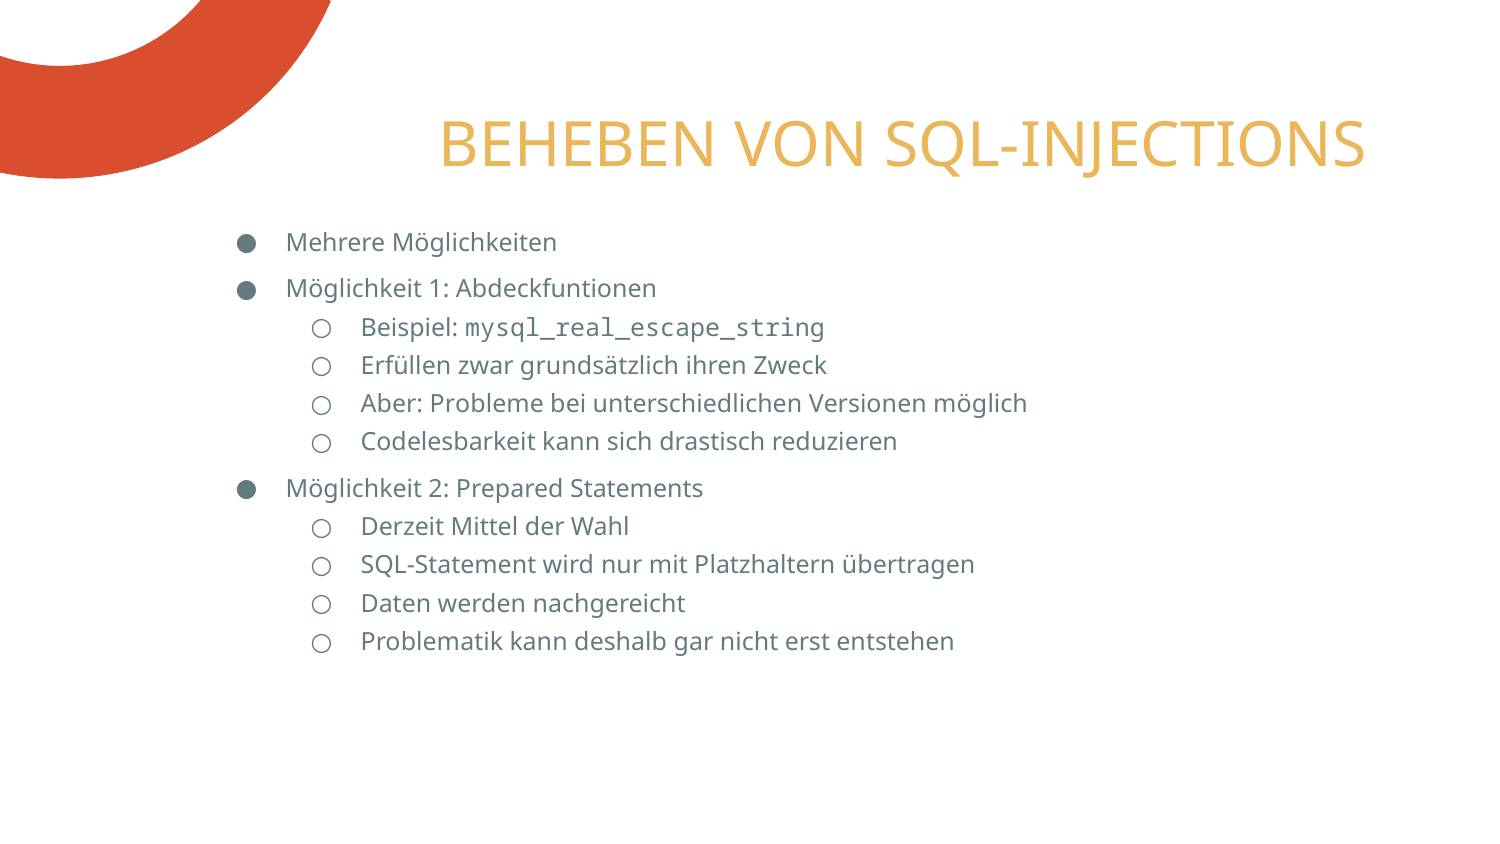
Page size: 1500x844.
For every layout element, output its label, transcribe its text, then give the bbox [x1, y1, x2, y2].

list Mehrere Möglichkeiten Möglichkeit 1: Abdeckfuntionen Beispiel: mysql_real_escape_string Erfüllen zwar grundsätzlich ihren Zweck Aber: Probleme bei unterschiedlichen Versionen möglich Codelesbarkeit kann sich drastisch reduzieren Möglichkeit 2: Prepared Statements Derzeit Mittel der Wahl SQL-Statement wird nur mit Platzhaltern übertragen Daten werden nachgereicht Problematik kann deshalb gar nicht erst entstehen [195, 211, 1305, 732]
title BEHEBEN VON SQL-INJECTIONS [395, 88, 1382, 183]
